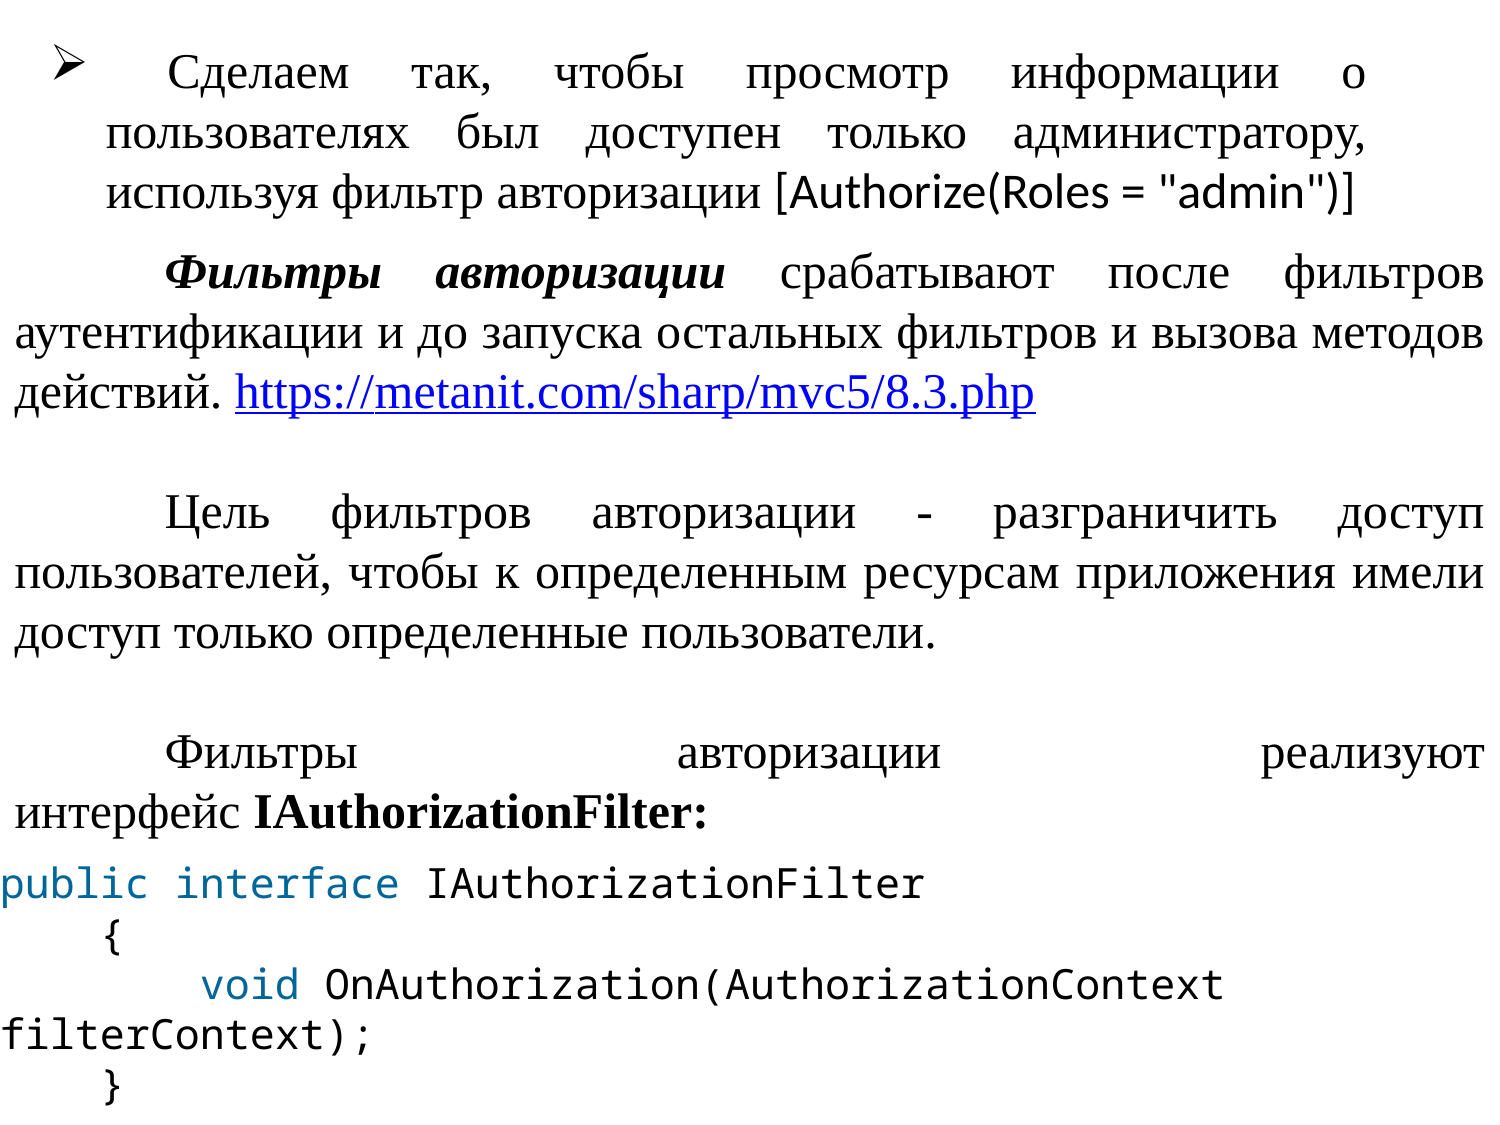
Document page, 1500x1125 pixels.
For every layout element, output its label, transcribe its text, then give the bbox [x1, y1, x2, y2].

text_box public interface IAuthorizationFilter { void OnAuthorization(AuthorizationContext filterContext); } [0, 857, 1500, 1108]
text_box Фильтры авторизации срабатывают после фильтров аутентификации и до запуска остальных фильтров и вызова методов действий. https://metanit.com/sharp/mvc5/8.3.php Цель фильтров авторизации - разграничить доступ пользователей, чтобы к определенным ресурсам приложения имели доступ только определенные пользователи. Фильтры авторизации реализуют интерфейс IAuthorizationFilter: [0, 231, 1500, 857]
text_box Сделаем так, чтобы просмотр информации о пользователях был доступен только администратору, используя фильтр авторизации [Authorize(Roles = "admin")] [34, 30, 1382, 226]
